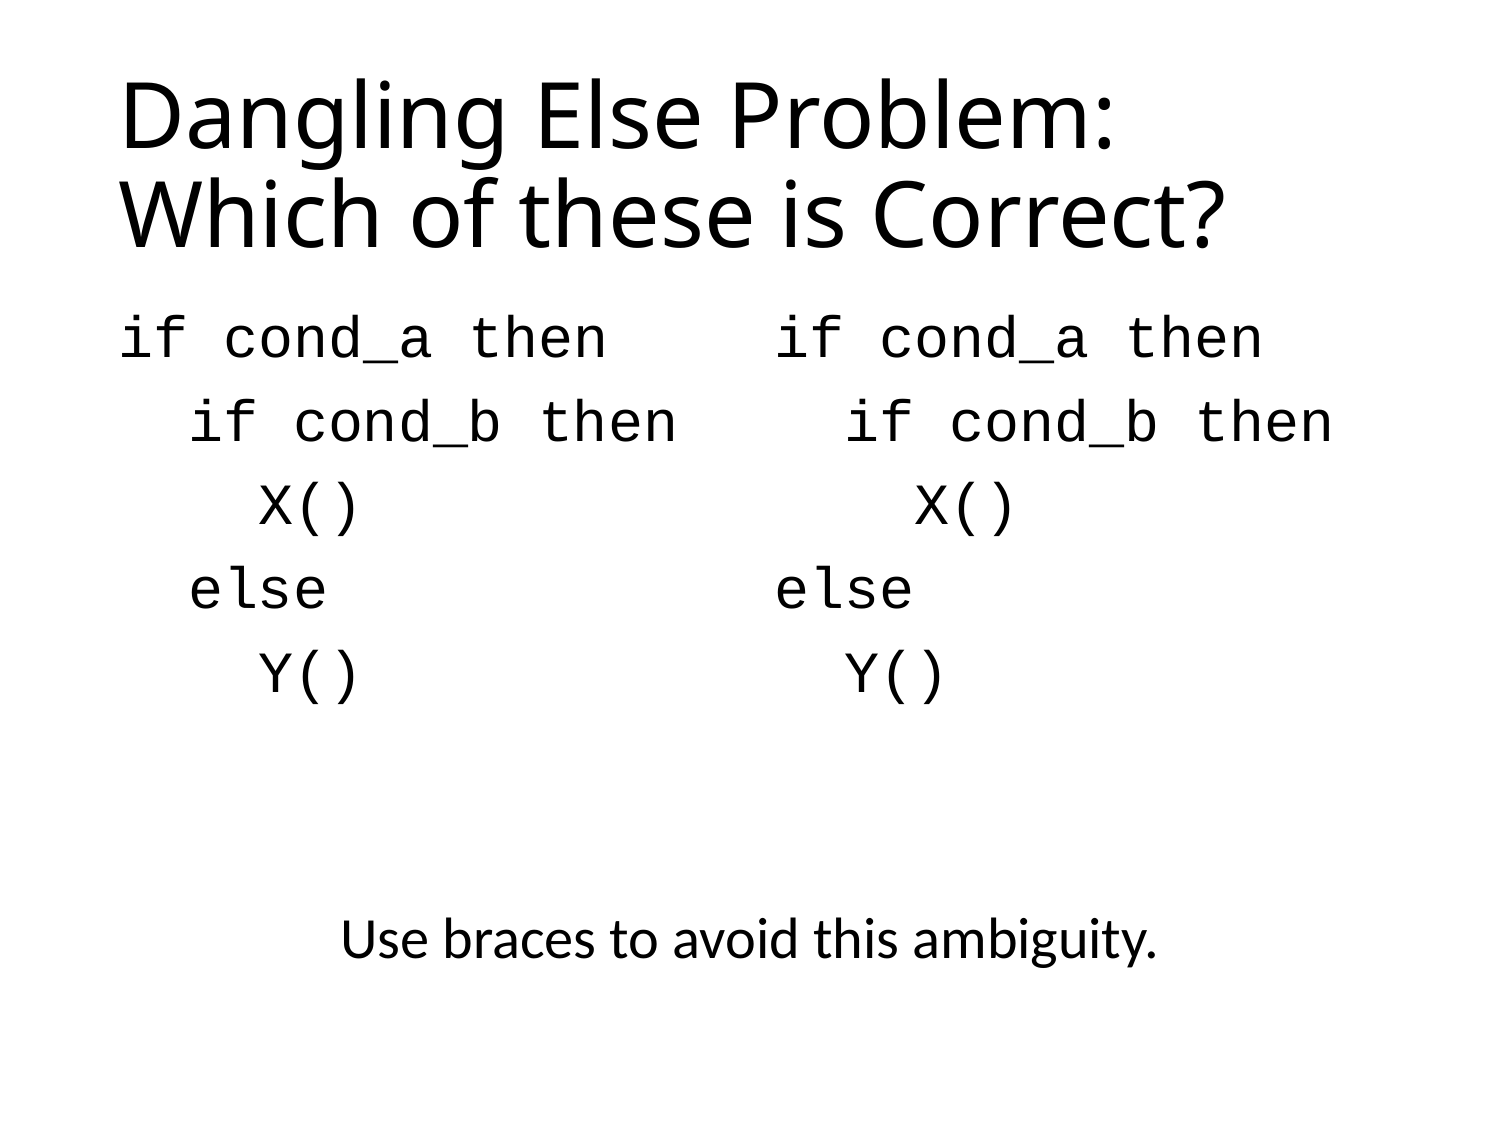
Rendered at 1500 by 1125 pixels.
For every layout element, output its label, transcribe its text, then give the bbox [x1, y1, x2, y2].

list if cond_a then if cond_b then X() else Y() [759, 299, 1397, 1014]
title Dangling Else Problem: Which of these is Correct? [103, 59, 1397, 278]
text_box Use braces to avoid this ambiguity. [325, 892, 1175, 978]
list if cond_a then if cond_b then X() else Y() [103, 299, 741, 1014]
